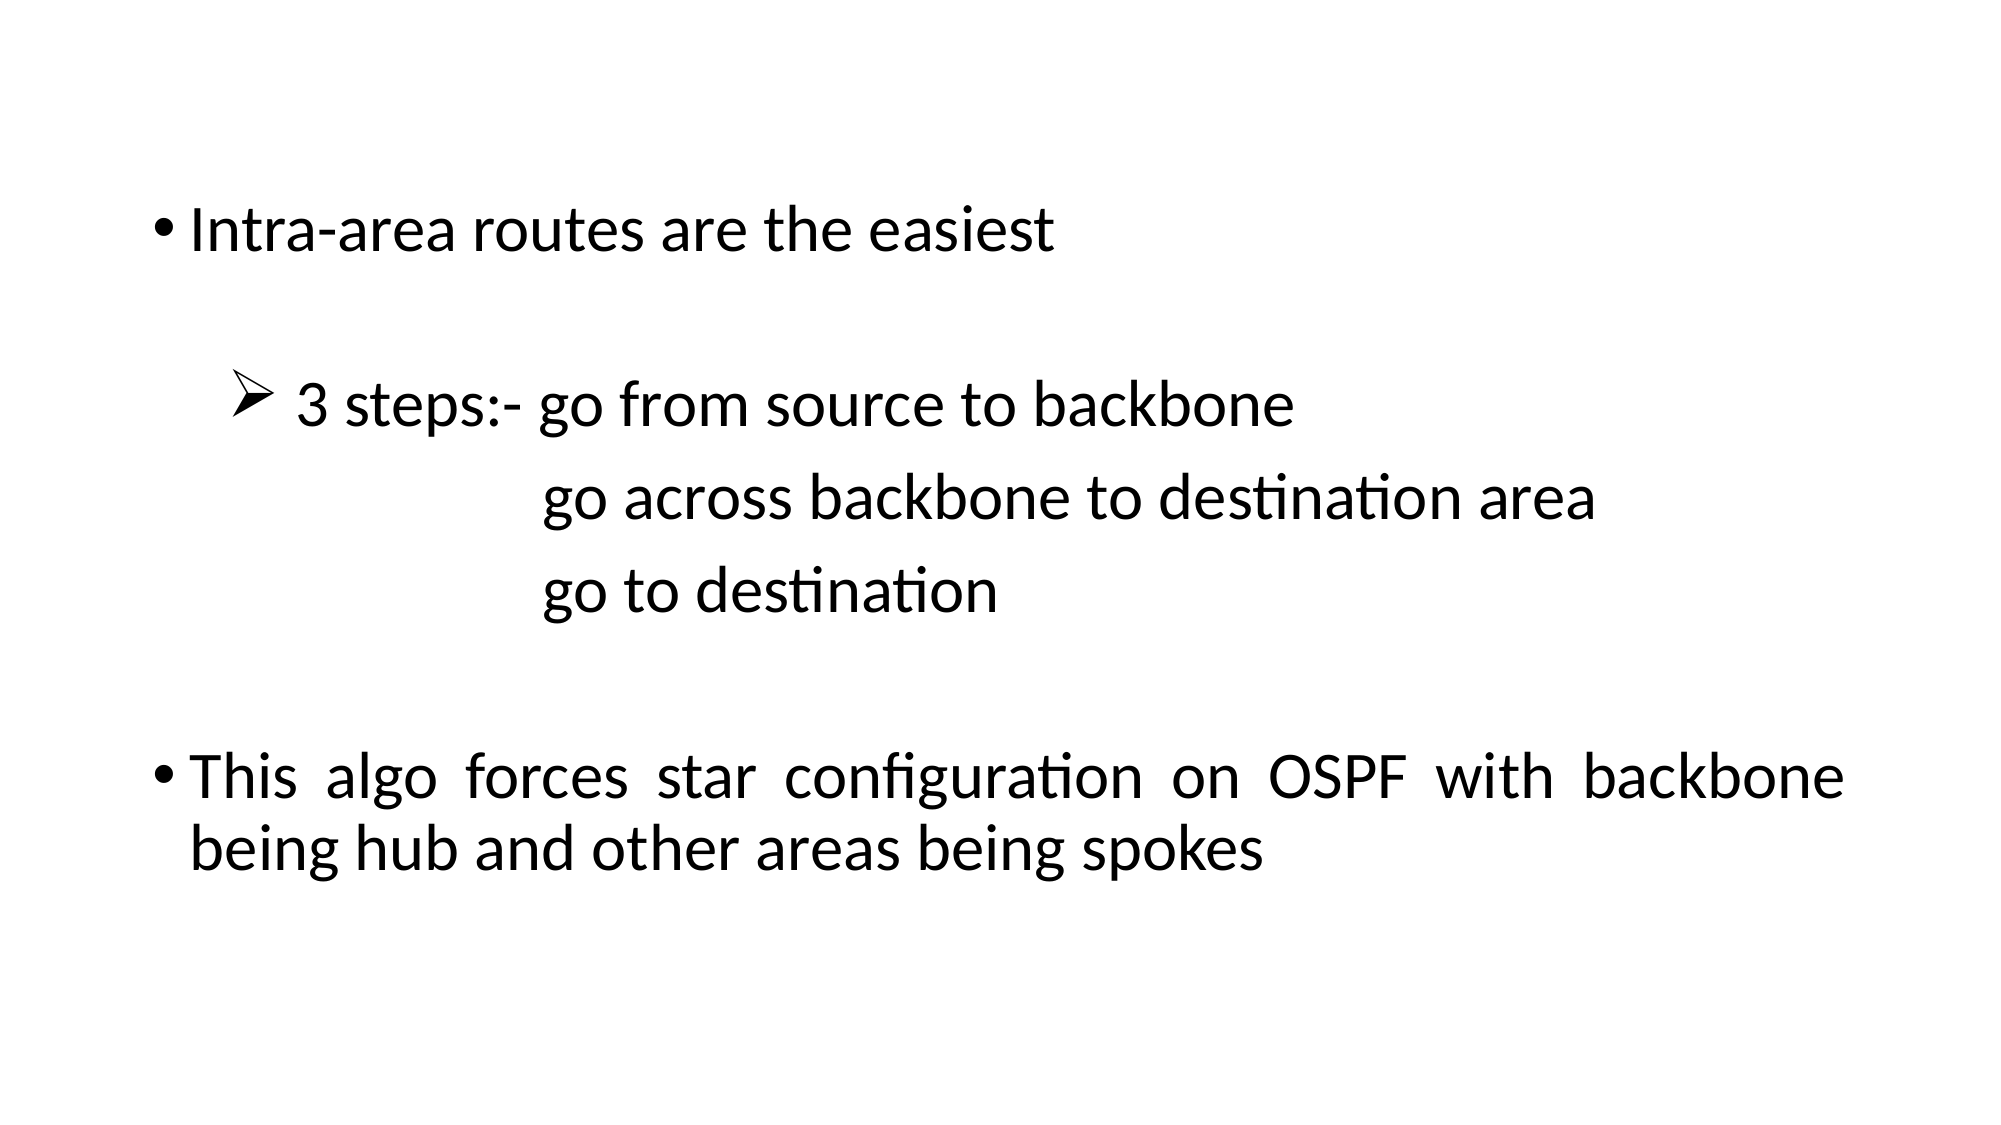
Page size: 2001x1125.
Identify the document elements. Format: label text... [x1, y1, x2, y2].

list Intra-area routes are the easiest 3 steps:- go from source to backbone go across backbone to destination area go to destination This algo forces star configuration on OSPF with backbone being hub and other areas being spokes [137, 186, 1863, 1014]
